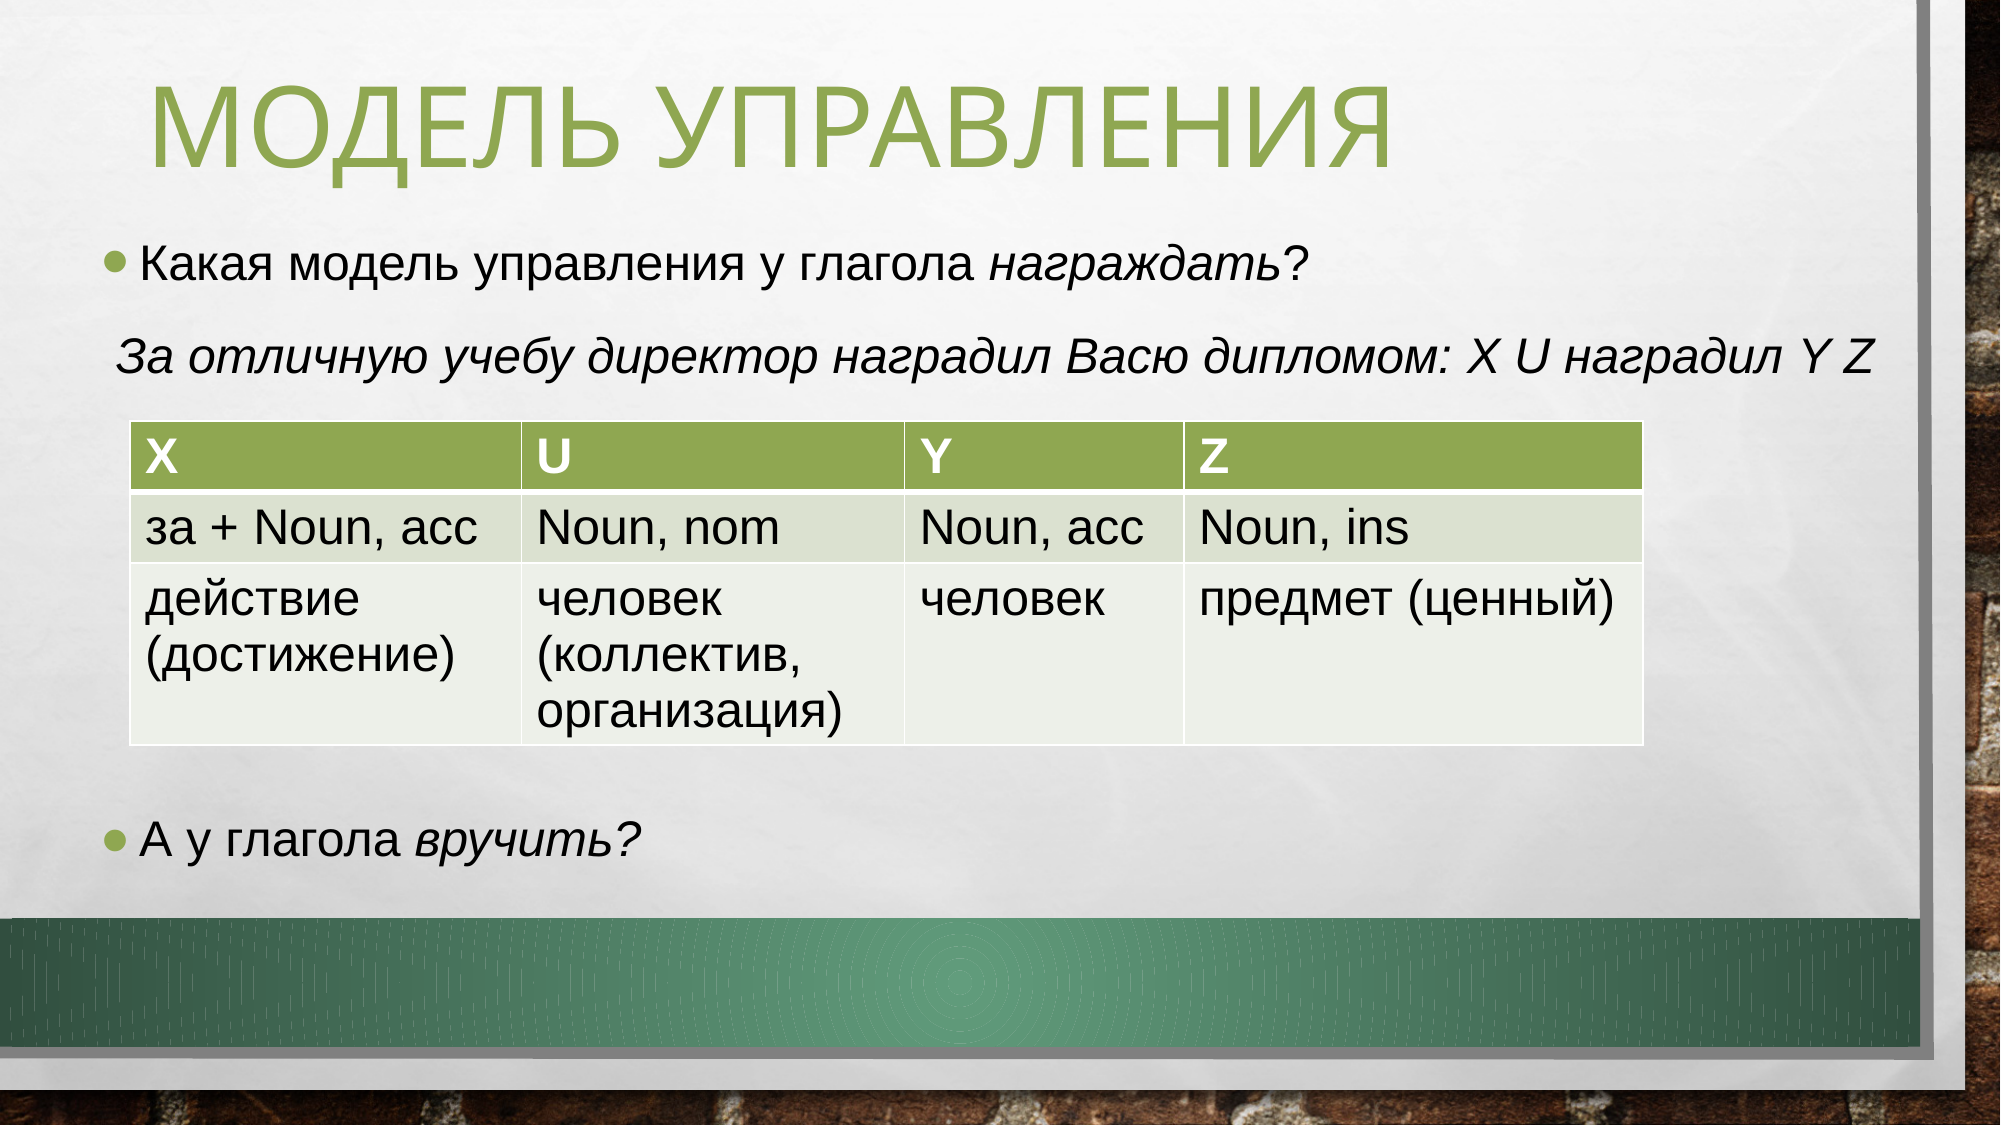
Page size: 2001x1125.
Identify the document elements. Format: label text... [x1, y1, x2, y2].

table_header U [522, 422, 904, 489]
table_cell действие (достижение) [131, 564, 521, 737]
table_cell Noun, nom [522, 495, 904, 562]
table_header Z [1185, 422, 1642, 489]
picture [0, 0, 2000, 1125]
text_box А у глагола вручить? [86, 737, 1792, 930]
table_header Y [905, 422, 1183, 489]
table_cell за + Noun, acc [131, 495, 521, 562]
table_header X [131, 422, 521, 489]
table_cell предмет (ценный) [1185, 564, 1642, 737]
table_cell человек (коллектив, организация) [522, 564, 904, 737]
table_cell Noun, acc [905, 495, 1183, 562]
table_cell человек [905, 564, 1183, 737]
text_box Какая модель управления у глагола награждать? За отличную учебу директор наградил Васю дипломом: X U наградил Y Z [86, 204, 1897, 397]
table_cell Noun, ins [1185, 495, 1642, 562]
title Модель управления [130, 36, 1836, 204]
